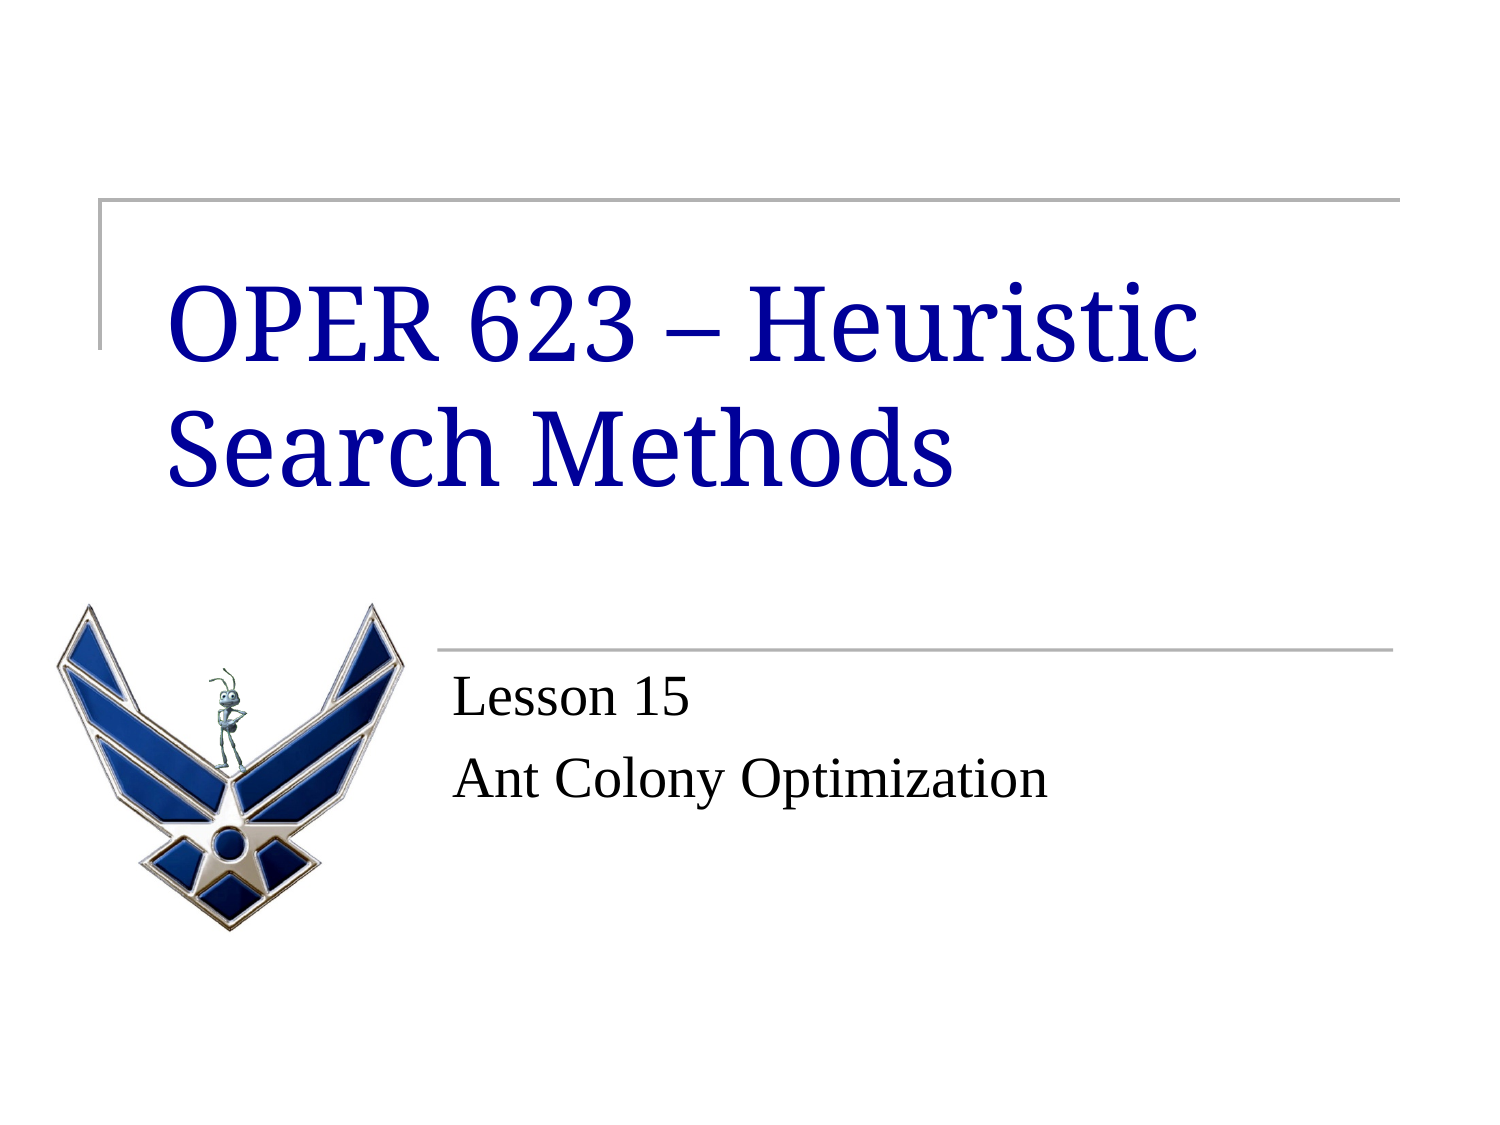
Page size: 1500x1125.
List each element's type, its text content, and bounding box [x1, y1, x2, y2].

subtitle Lesson 15 Ant Colony Optimization [437, 650, 1400, 938]
title OPER 623 – Heuristic Search Methods [150, 249, 1401, 538]
picture [37, 581, 425, 950]
